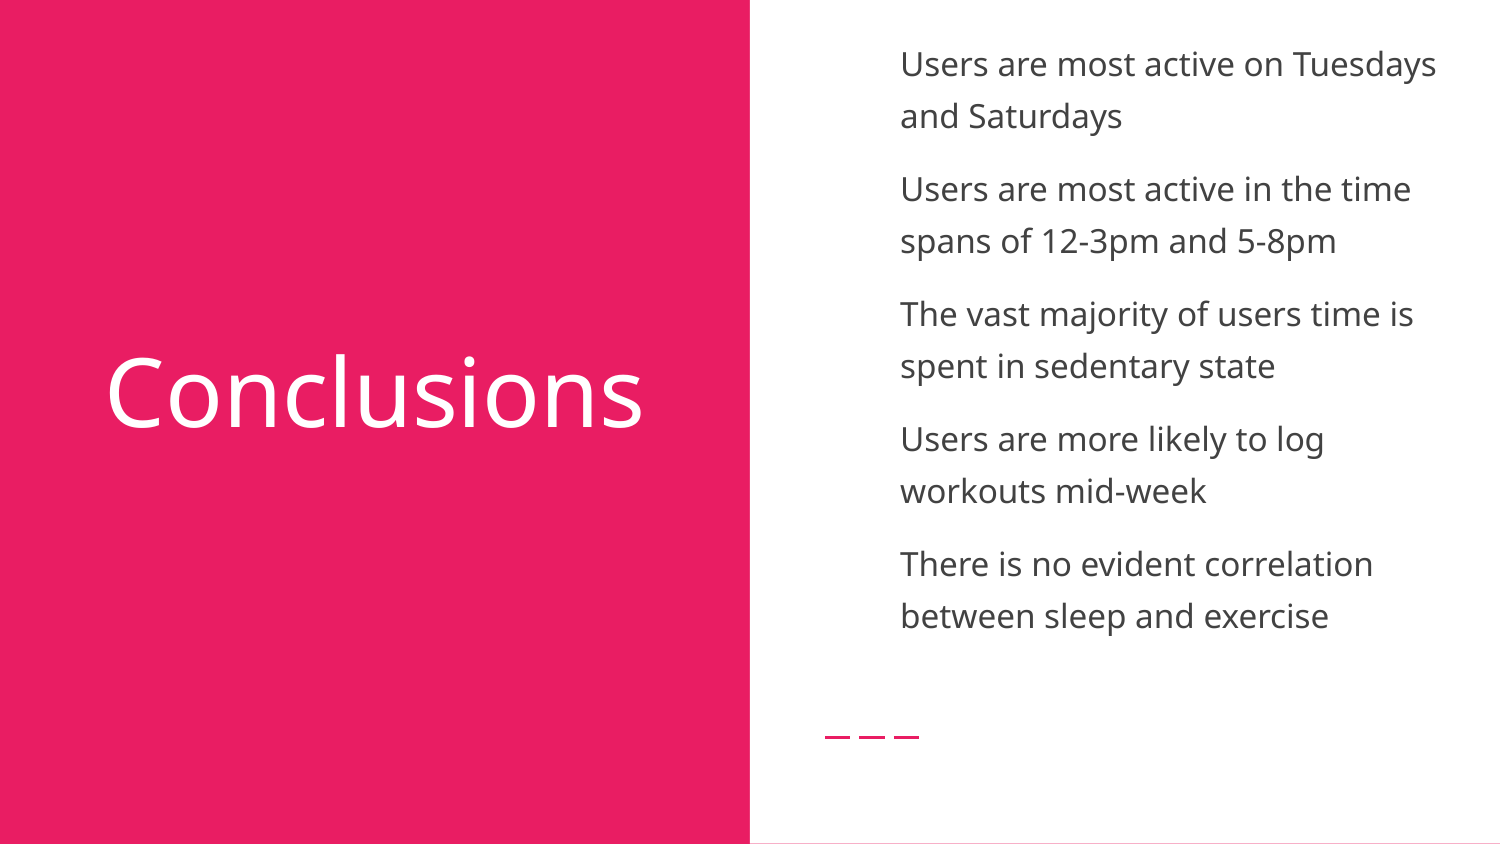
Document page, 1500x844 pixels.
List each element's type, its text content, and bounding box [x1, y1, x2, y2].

title Conclusions [43, 176, 708, 471]
list Users are most active on Tuesdays and Saturdays Users are most active in the time spans of 12-3pm and 5-8pm The vast majority of users time is spent in sedentary state Users are more likely to log workouts mid-week There is no evident correlation between sleep and exercise [810, 19, 1474, 718]
